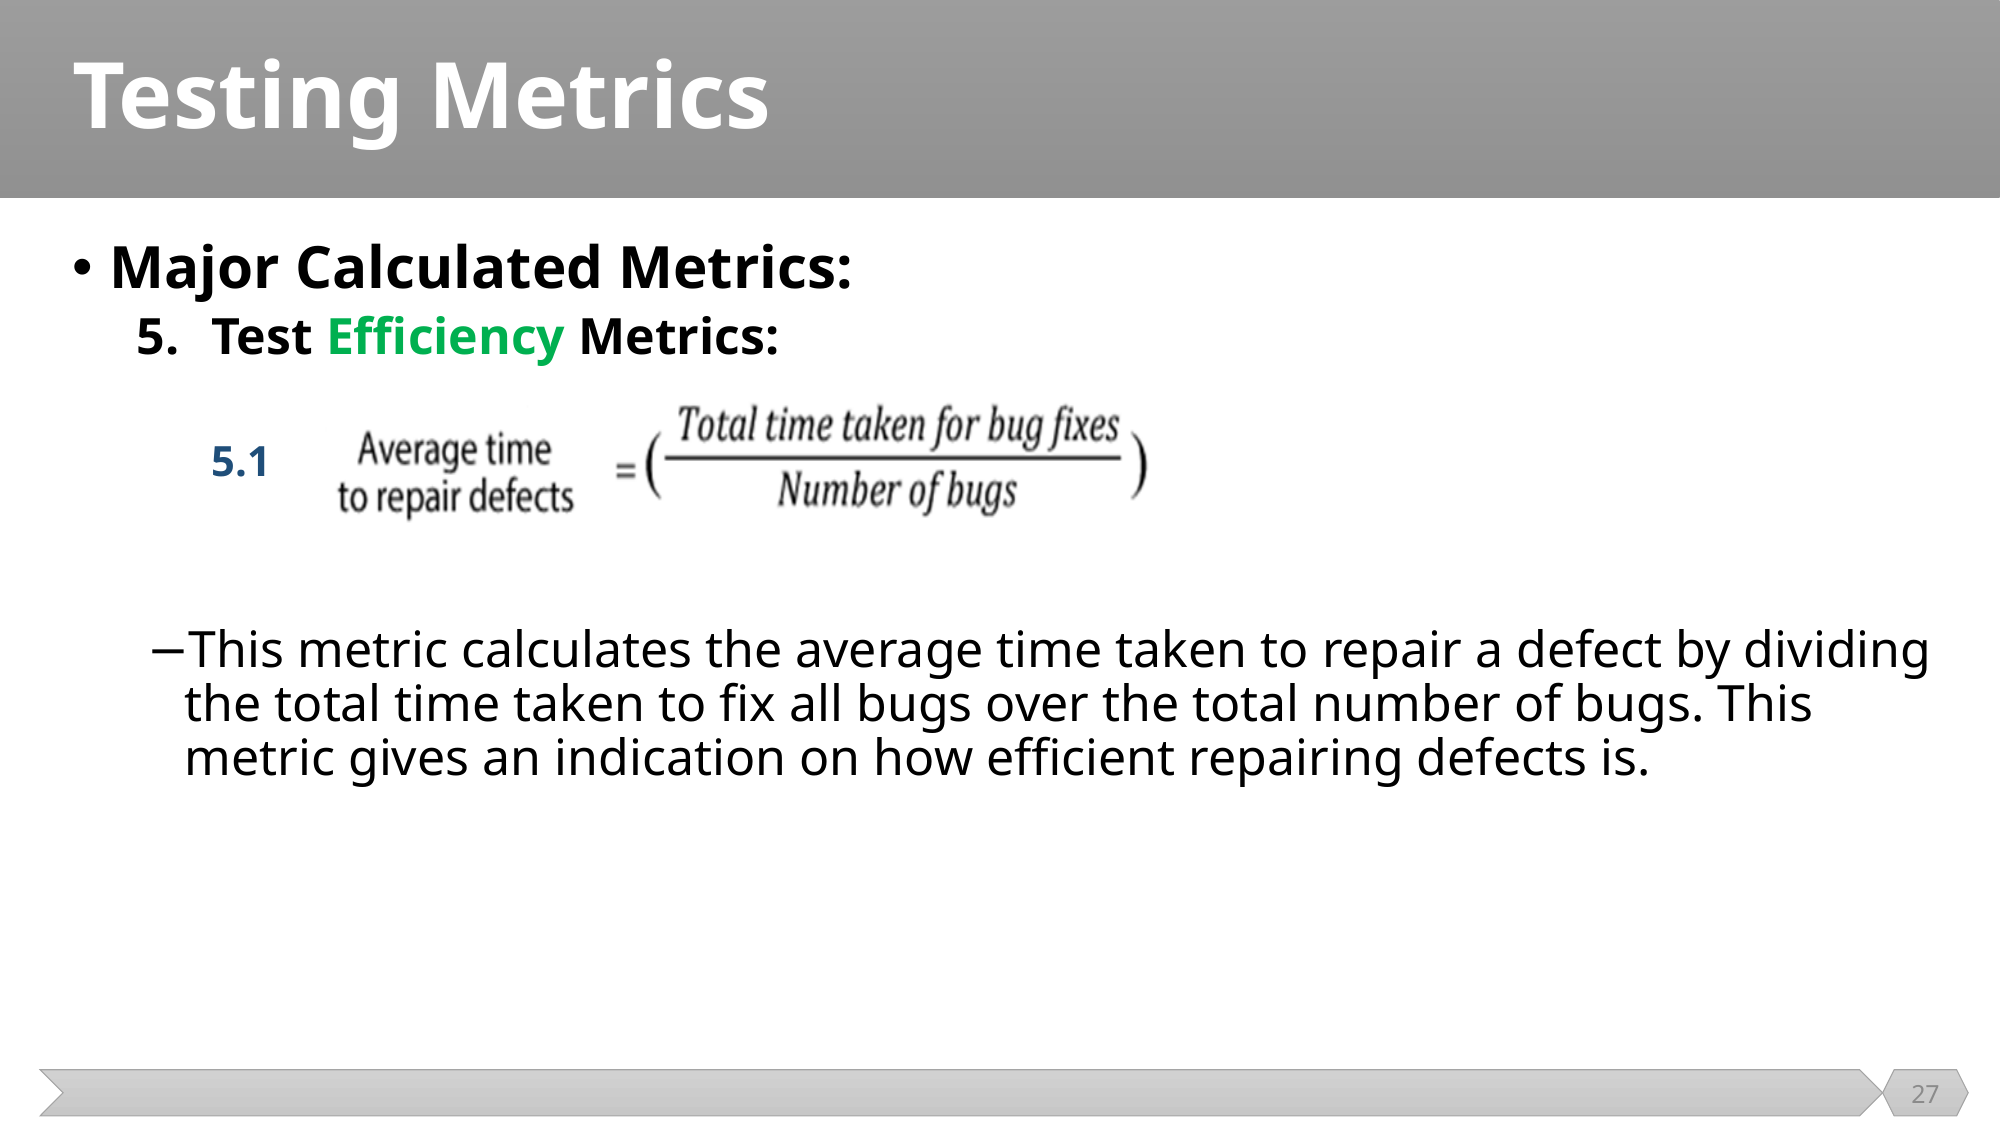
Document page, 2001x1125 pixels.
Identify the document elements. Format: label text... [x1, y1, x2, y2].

title Testing Metrics [56, 0, 1969, 199]
picture [319, 382, 1160, 528]
slide_number 27 [1882, 1065, 1969, 1125]
list Major Calculated Metrics: Test Efficiency Metrics: 5.1 This metric calculates the average time taken to repair a defect by dividing the total time taken to fix all bugs over the total number of bugs. This metric gives an indication on how efficient repairing defects is. [56, 230, 1969, 1010]
